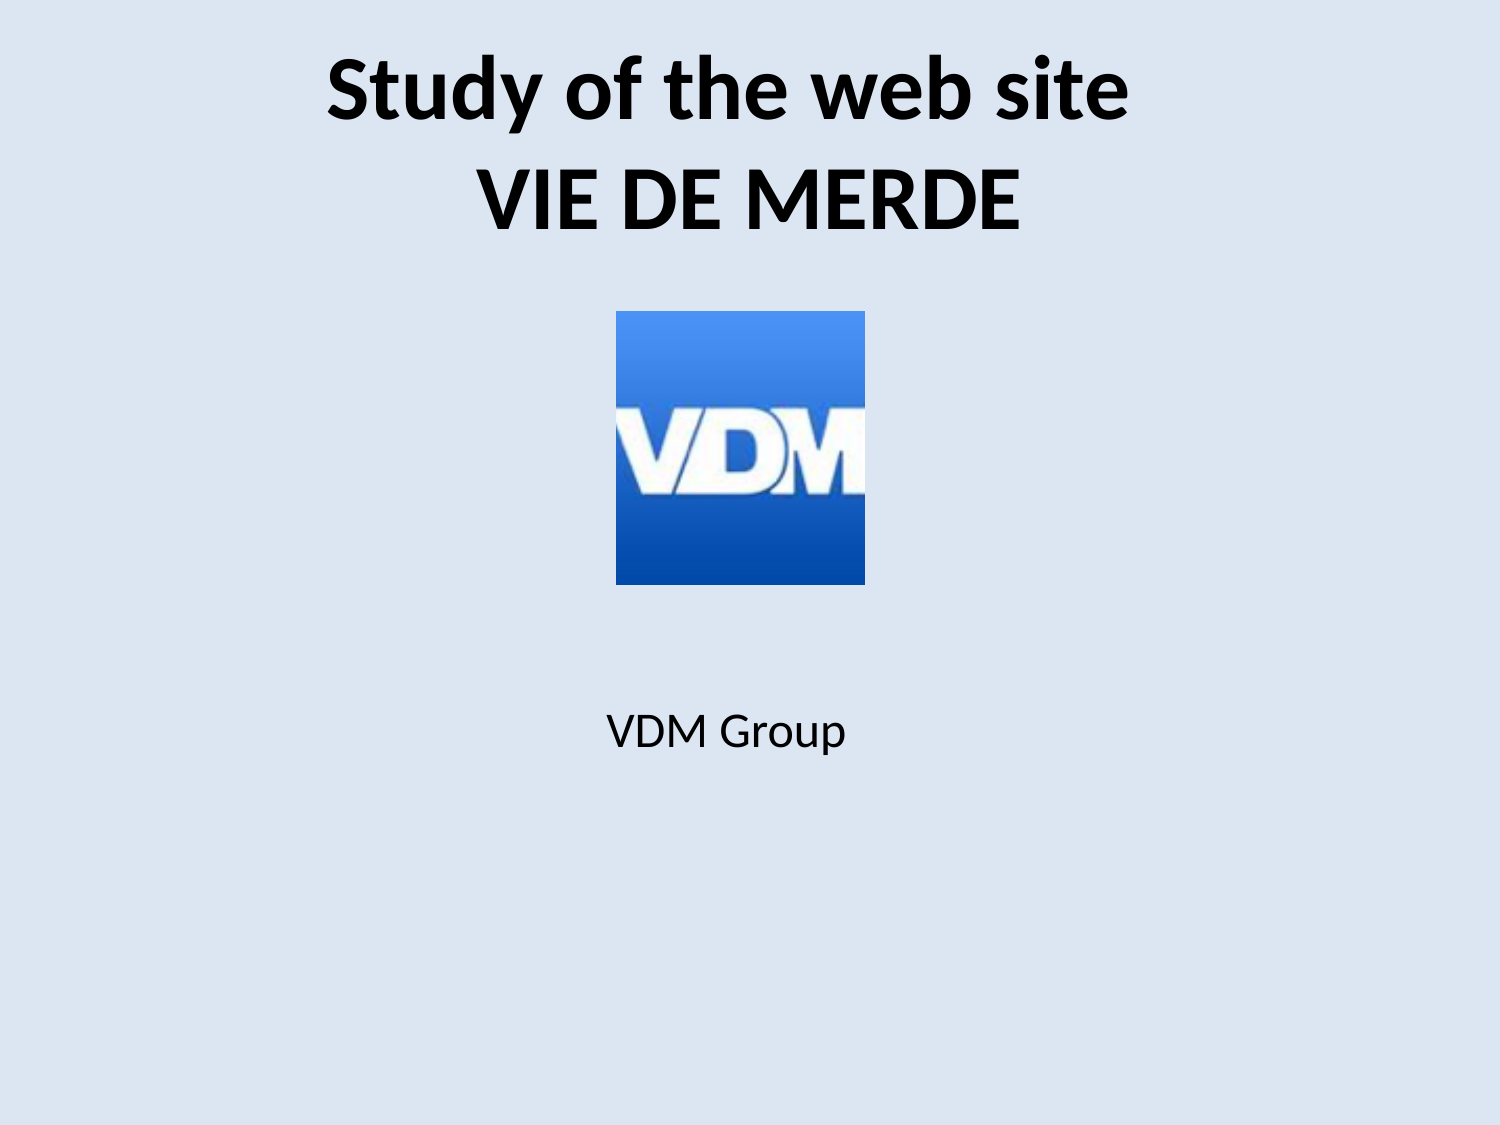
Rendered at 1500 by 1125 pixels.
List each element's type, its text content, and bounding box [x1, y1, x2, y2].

picture [616, 311, 865, 585]
text_box VDM Group [591, 689, 910, 765]
title Study of the web site VIE DE MERDE [0, 0, 1500, 276]
